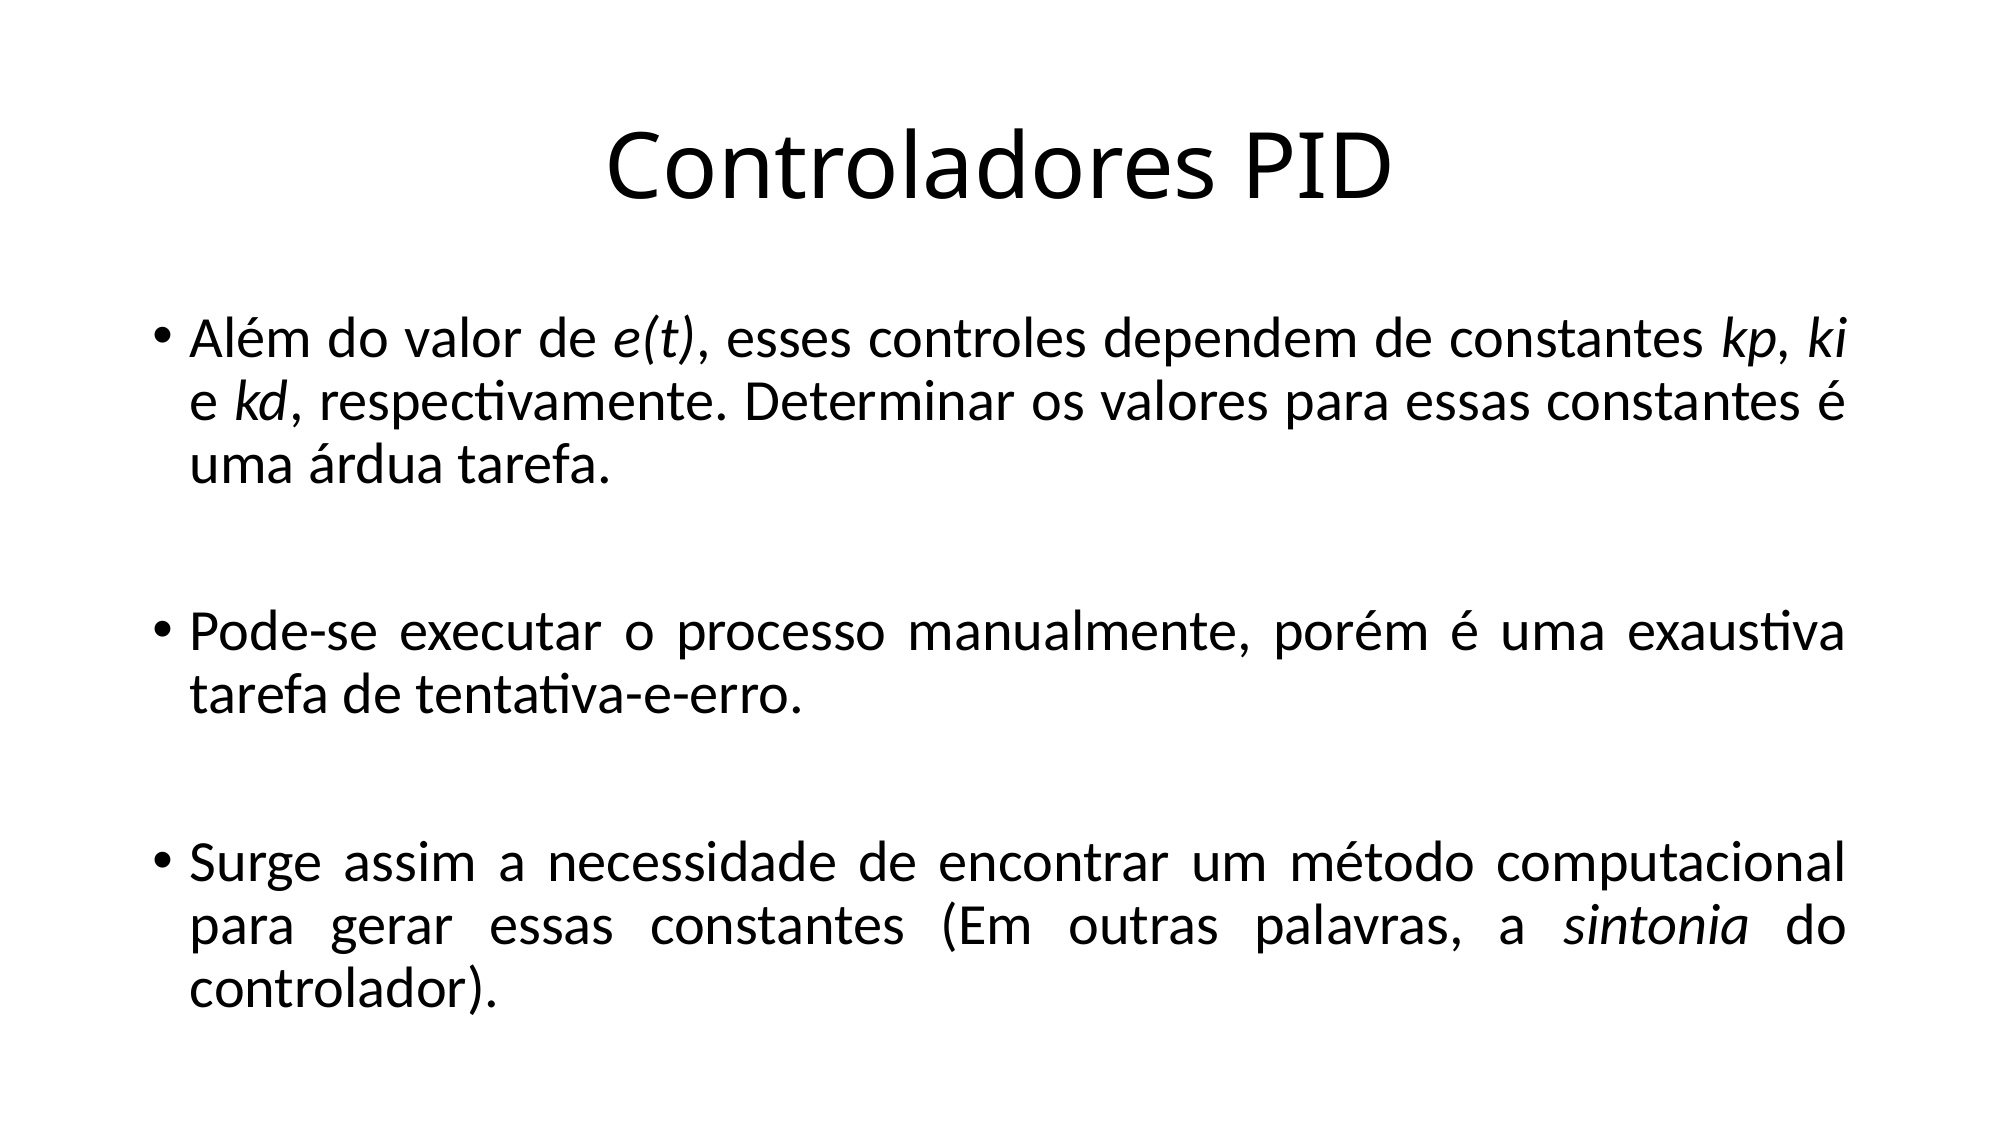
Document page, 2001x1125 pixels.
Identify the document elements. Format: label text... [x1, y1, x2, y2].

title Controladores PID [137, 59, 1863, 278]
list Além do valor de e(t), esses controles dependem de constantes kp, ki e kd, respectivamente. Determinar os valores para essas constantes é uma árdua tarefa. Pode-se executar o processo manualmente, porém é uma exaustiva tarefa de tentativa-e-erro. Surge assim a necessidade de encontrar um método computacional para gerar essas constantes (Em outras palavras, a sintonia do controlador). [137, 299, 1863, 1059]
